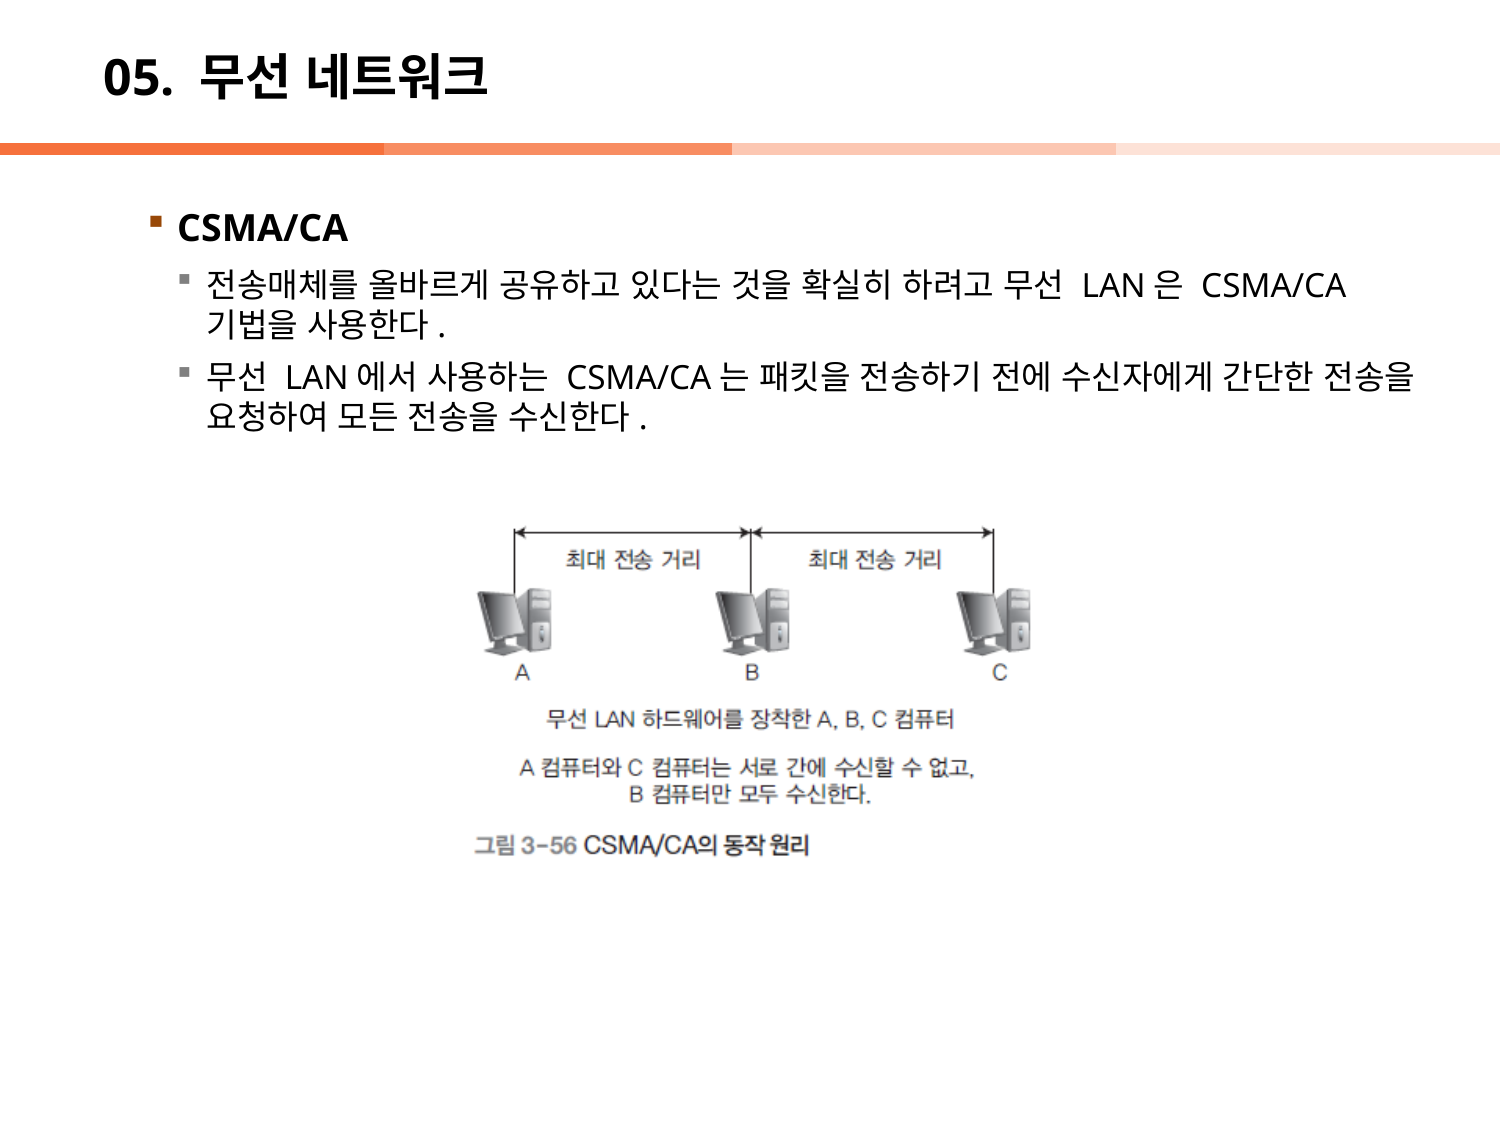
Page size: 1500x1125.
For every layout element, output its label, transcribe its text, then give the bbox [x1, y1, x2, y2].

list CSMA/CA 전송매체를 올바르게 공유하고 있다는 것을 확실히 하려고 무선 LAN은 CSMA/CA 기법을 사용한다. 무선 LAN에서 사용하는 CSMA/CA는 패킷을 전송하기 전에 수신자에게 간단한 전송을 요청하여 모든 전송을 수신한다. [88, 196, 1436, 1083]
title 05. 무선 네트워크 [88, 30, 1330, 121]
picture [467, 514, 1043, 874]
